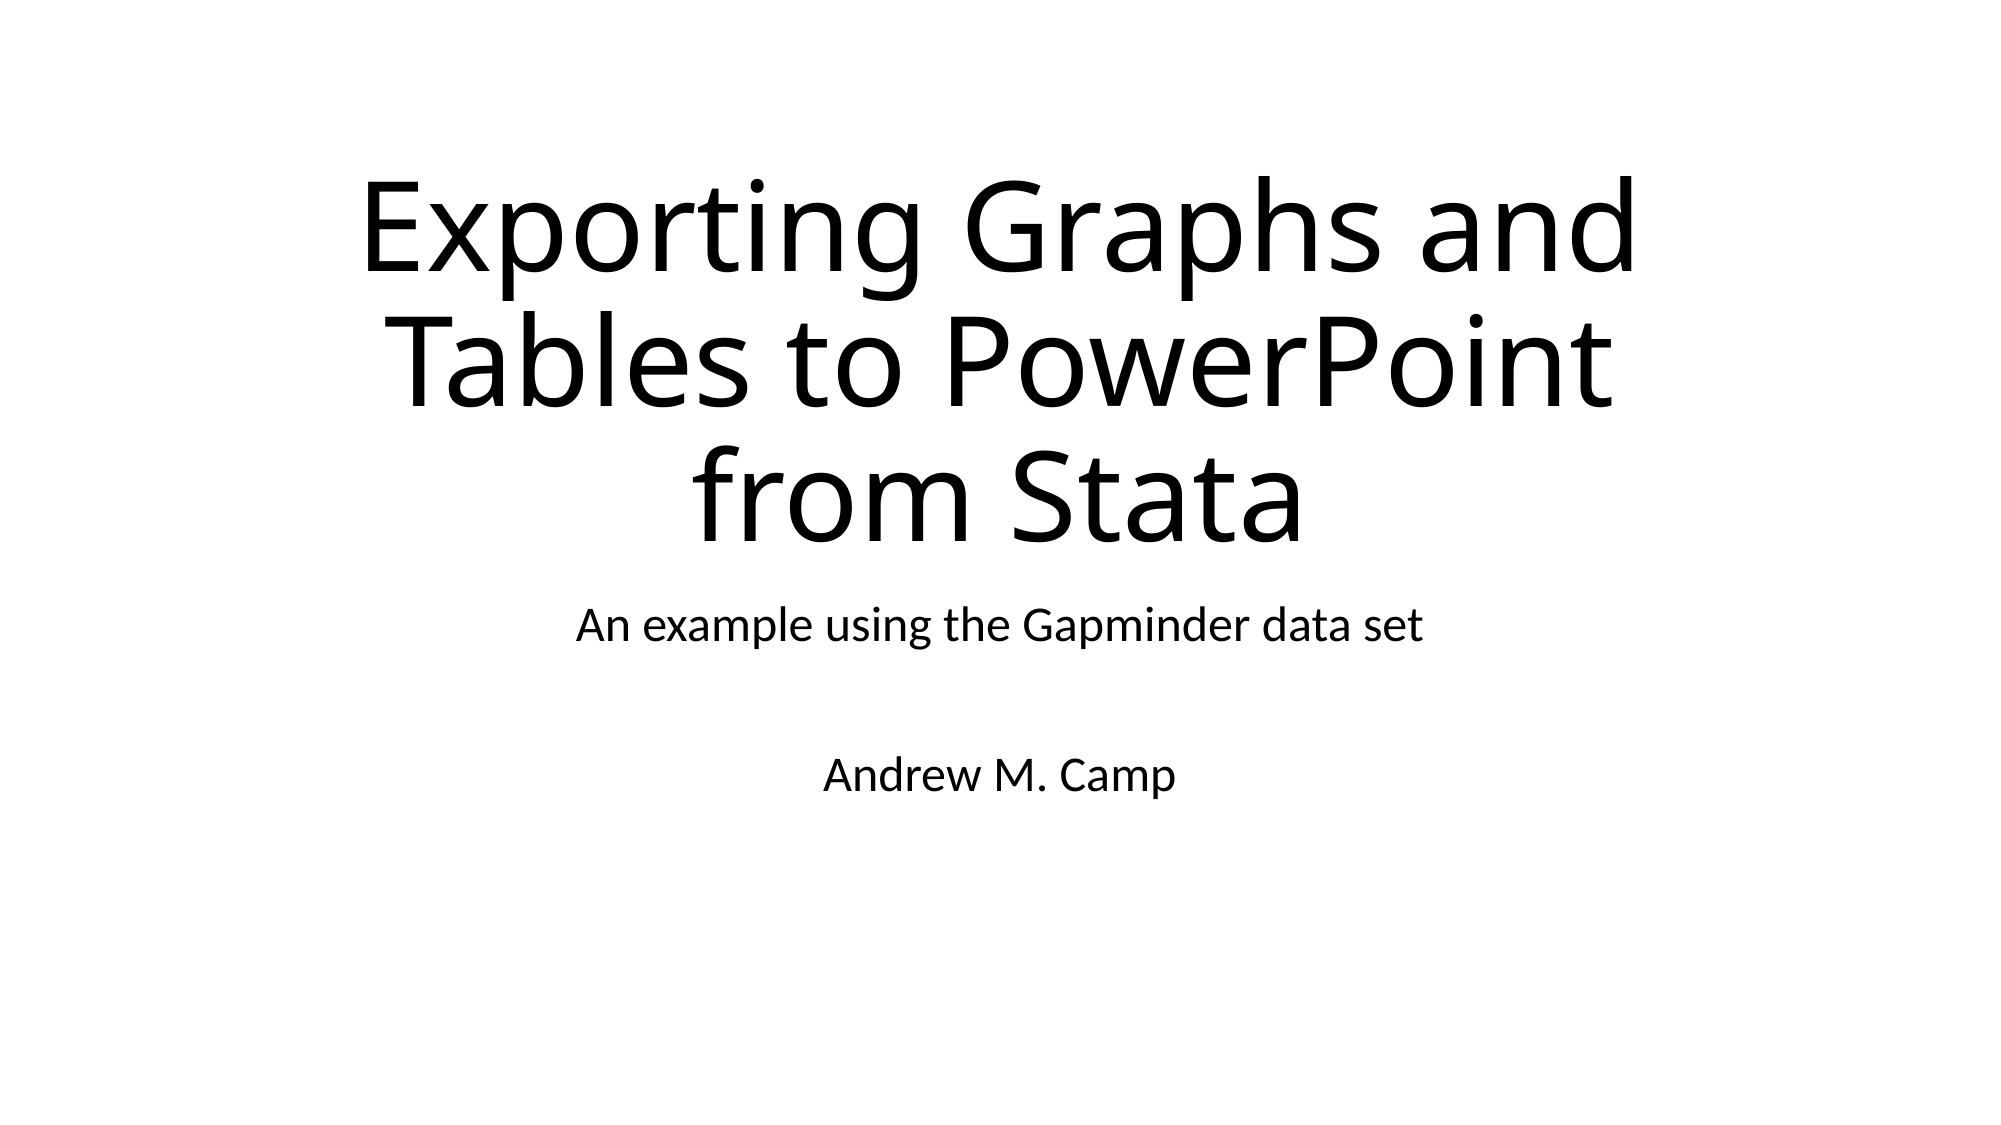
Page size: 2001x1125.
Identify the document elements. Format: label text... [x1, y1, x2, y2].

subtitle An example using the Gapminder data set Andrew M. Camp [249, 590, 1750, 863]
title Exporting Graphs and Tables to PowerPoint from Stata [249, 184, 1750, 576]
